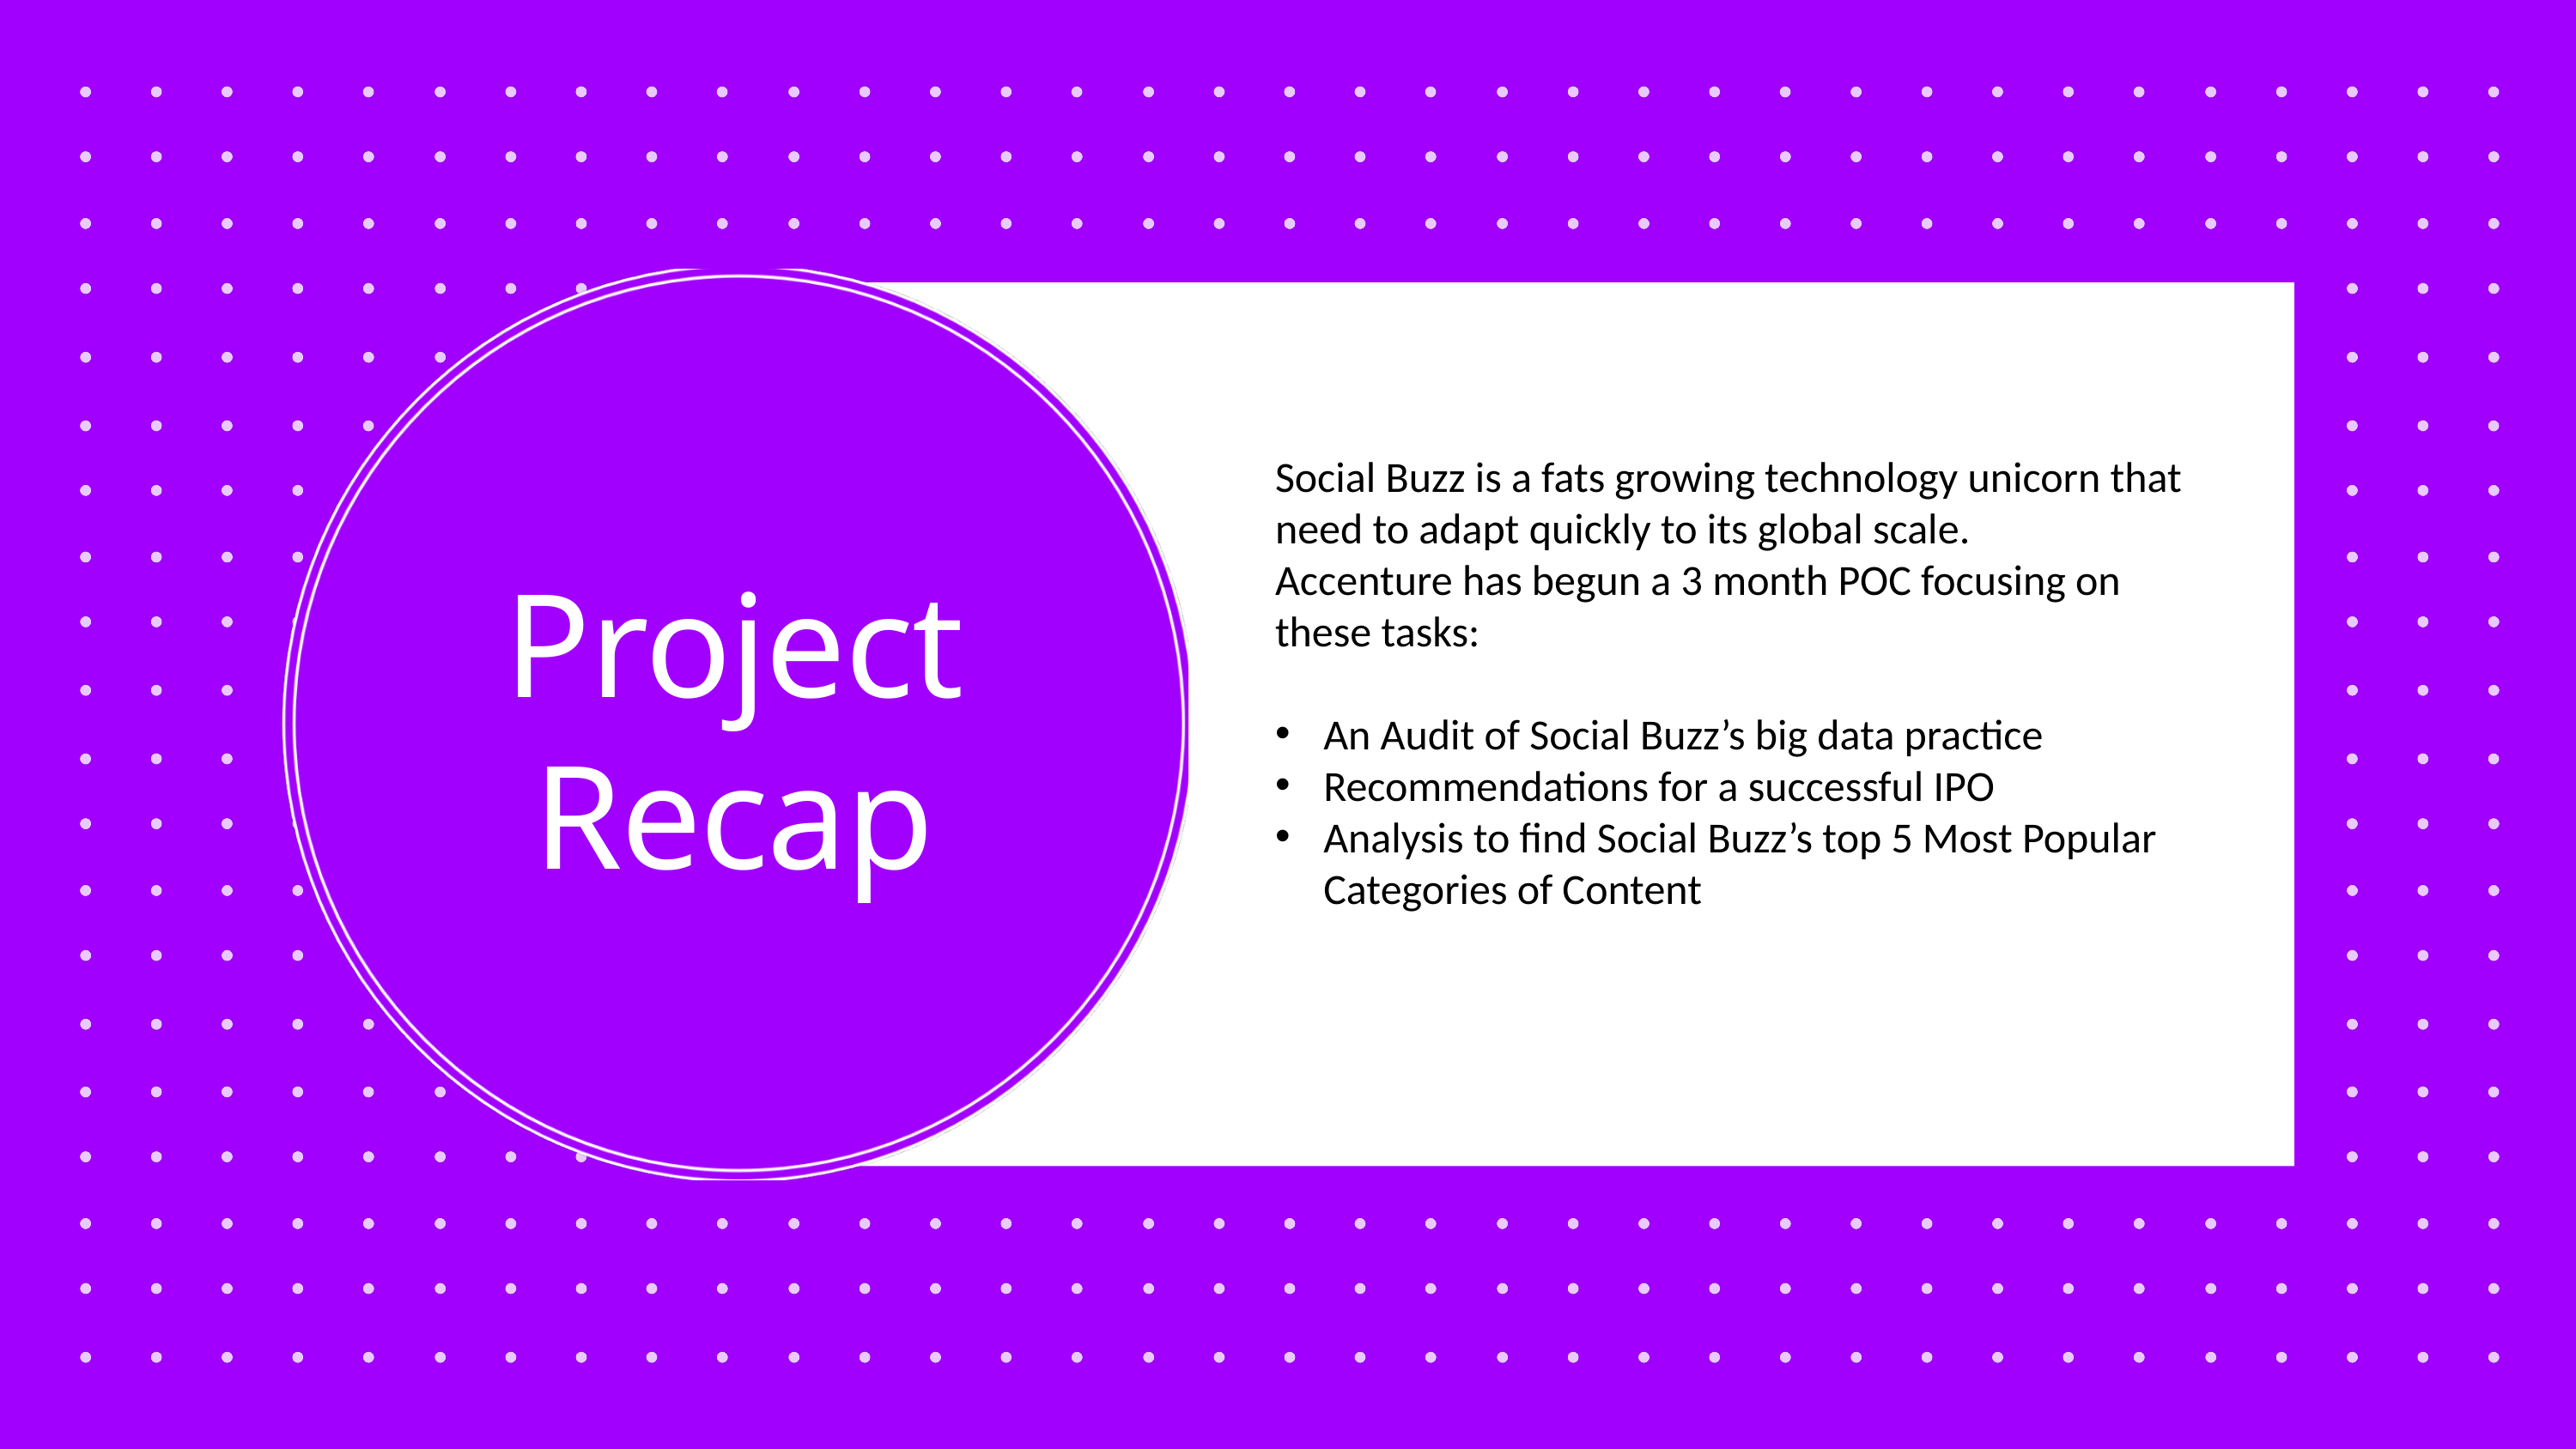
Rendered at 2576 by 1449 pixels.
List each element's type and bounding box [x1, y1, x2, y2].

text_box [72, 82, 2504, 1367]
picture [278, 268, 1189, 1180]
